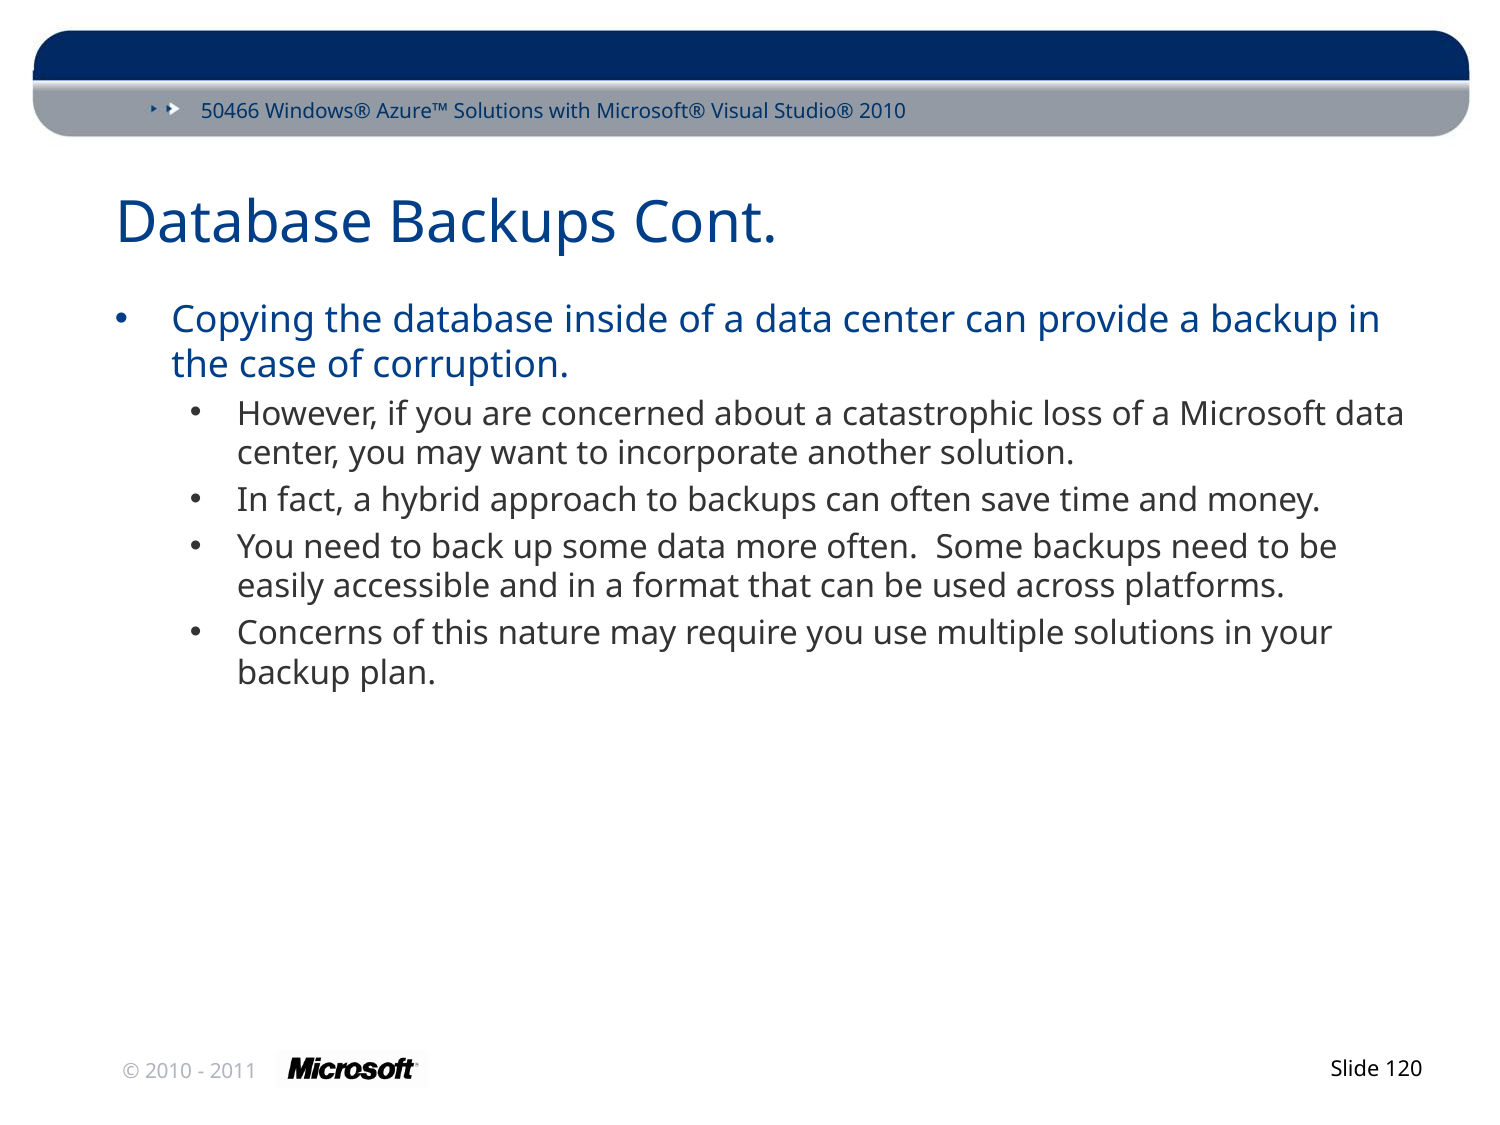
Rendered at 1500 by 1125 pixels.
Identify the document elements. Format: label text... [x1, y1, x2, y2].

picture [275, 1050, 429, 1088]
picture [0, 1, 1500, 159]
title Database Backups Cont. [100, 143, 1433, 262]
list Copying the database inside of a data center can provide a backup in the case of corruption. However, if you are concerned about a catastrophic loss of a Microsoft data center, you may want to incorporate another solution. In fact, a hybrid approach to backups can often save time and money. You need to back up some data more often. Some backups need to be easily accessible and in a format that can be used across platforms. Concerns of this nature may require you use multiple solutions in your backup plan. [99, 287, 1433, 1025]
